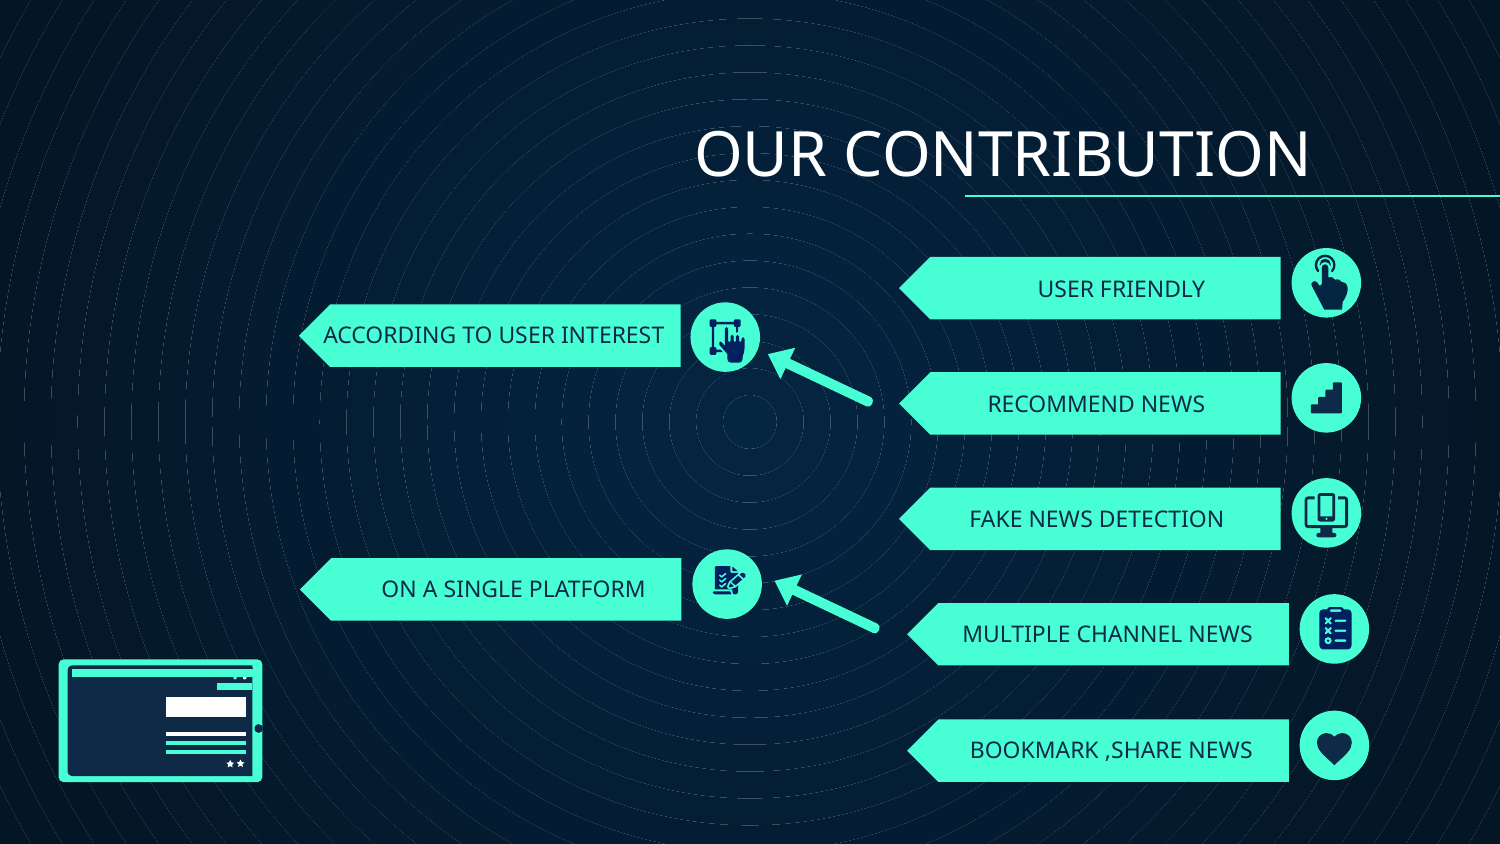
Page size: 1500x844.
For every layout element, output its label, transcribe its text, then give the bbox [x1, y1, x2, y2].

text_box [709, 319, 745, 363]
text_box [692, 549, 762, 619]
text_box [1316, 733, 1352, 766]
text_box [1291, 248, 1345, 311]
text_box [1310, 382, 1342, 414]
text_box [217, 682, 252, 691]
text_box [767, 347, 873, 407]
text_box [1299, 710, 1370, 781]
text_box [166, 750, 247, 755]
text_box BOOKMARK ,SHARE NEWS [927, 745, 1269, 779]
text_box [774, 574, 880, 634]
text_box [907, 603, 1289, 666]
title RECOMMEND NEWS [879, 399, 1221, 432]
text_box [903, 372, 1281, 435]
text_box [298, 304, 681, 367]
text_box [254, 724, 264, 733]
text_box [67, 665, 253, 777]
text_box ON A SINGLE PLATFORM [320, 584, 661, 617]
text_box [166, 731, 247, 736]
text_box [72, 668, 258, 677]
text_box [690, 302, 761, 366]
text_box [68, 667, 253, 678]
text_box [1304, 492, 1349, 538]
text_box [299, 558, 682, 621]
text_box [1291, 478, 1362, 536]
text_box [1353, 260, 1362, 304]
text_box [1319, 606, 1352, 650]
title USER FRIENDLY [879, 284, 1221, 317]
text_box [907, 719, 1289, 782]
title FAKE NEWS DETECTION [899, 514, 1240, 547]
text_box MULTIPLE CHANNEL NEWS [927, 629, 1269, 662]
text_box [903, 487, 1281, 551]
text_box [166, 740, 247, 745]
text_box ACCORDING TO USER INTEREST [307, 330, 680, 363]
text_box [236, 759, 245, 767]
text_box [1310, 254, 1349, 310]
text_box [166, 696, 247, 717]
title OUR CONTRIBUTION [42, 104, 1328, 205]
text_box [1299, 594, 1370, 664]
text_box [903, 256, 1281, 320]
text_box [712, 565, 747, 595]
text_box [226, 759, 235, 768]
text_box [58, 659, 263, 783]
text_box [1291, 363, 1362, 433]
